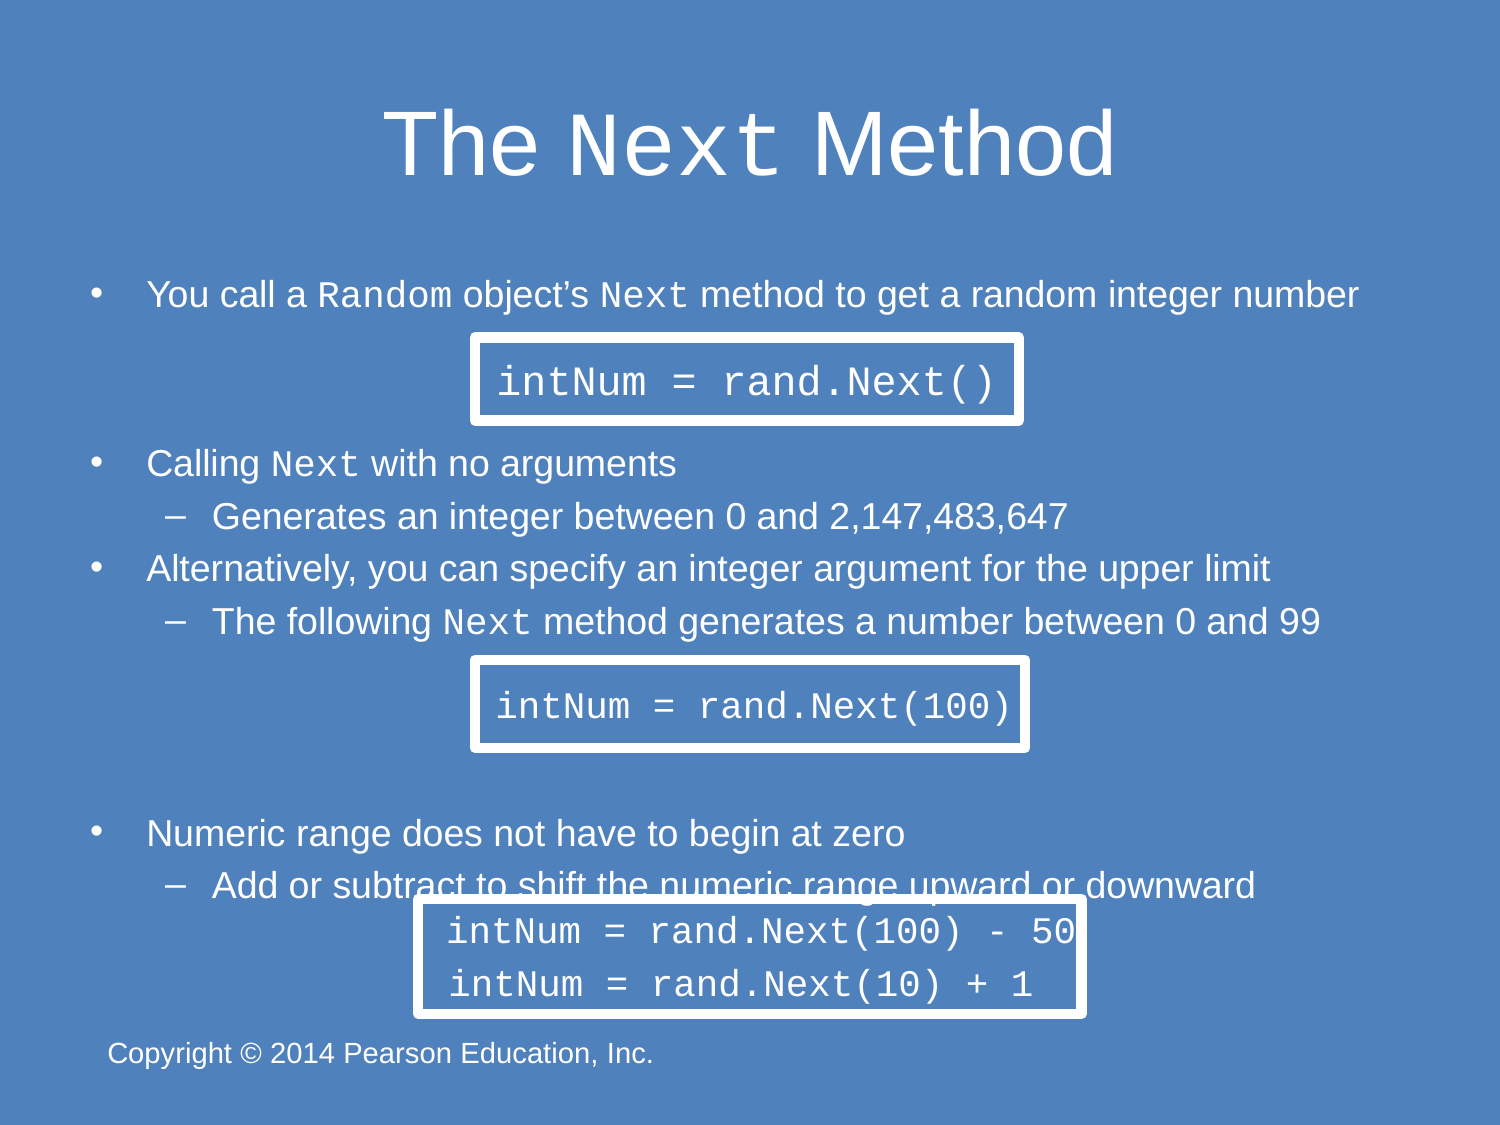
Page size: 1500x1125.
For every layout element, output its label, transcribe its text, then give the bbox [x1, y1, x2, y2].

text_box [473, 335, 1021, 344]
text_box [416, 897, 425, 1016]
title The Next Method [75, 45, 1425, 233]
list You call a Random object’s Next method to get a random integer number Calling Next with no arguments Generates an integer between 0 and 2,147,483,647 Alternatively, you can specify an integer argument for the upper limit The following Next method generates a number between 0 and 99 Numeric range does not have to begin at zero Add or subtract to shift the numeric range upward or downward [75, 262, 1425, 1005]
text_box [429, 345, 1094, 1013]
